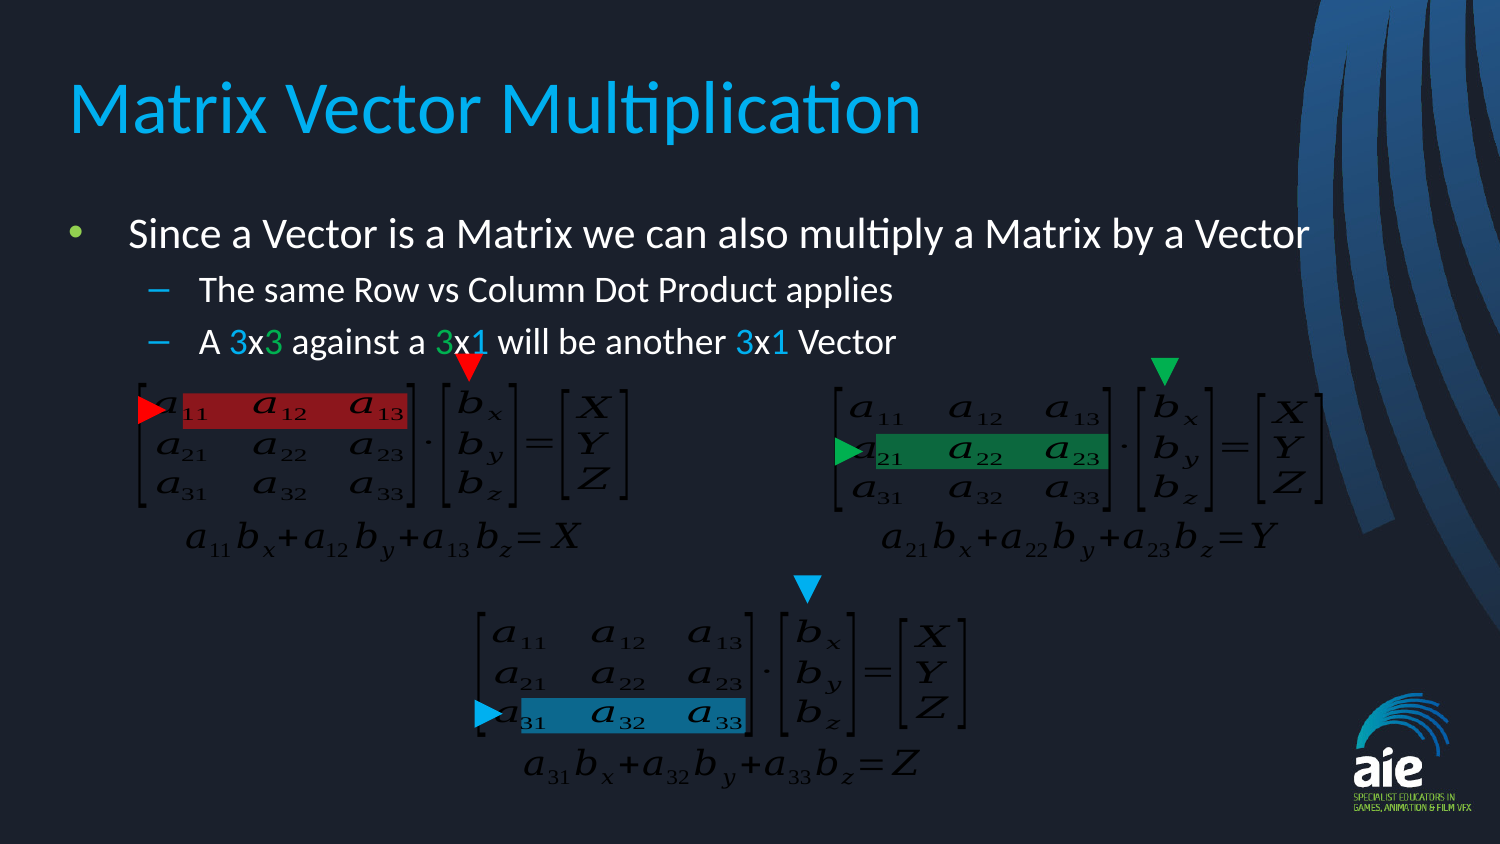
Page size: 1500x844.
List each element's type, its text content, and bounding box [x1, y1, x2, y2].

text_box [181, 391, 409, 431]
list Since a Vector is a Matrix we can also multiply a Matrix by a Vector The same Row vs Column Dot Product applies A 3x3 against a 3x1 will be another 3x1 Vector [53, 197, 1329, 375]
text_box [874, 432, 1108, 471]
text_box [519, 696, 748, 736]
picture [0, 0, 1500, 844]
title Matrix Vector Multiplication [53, 33, 1425, 175]
